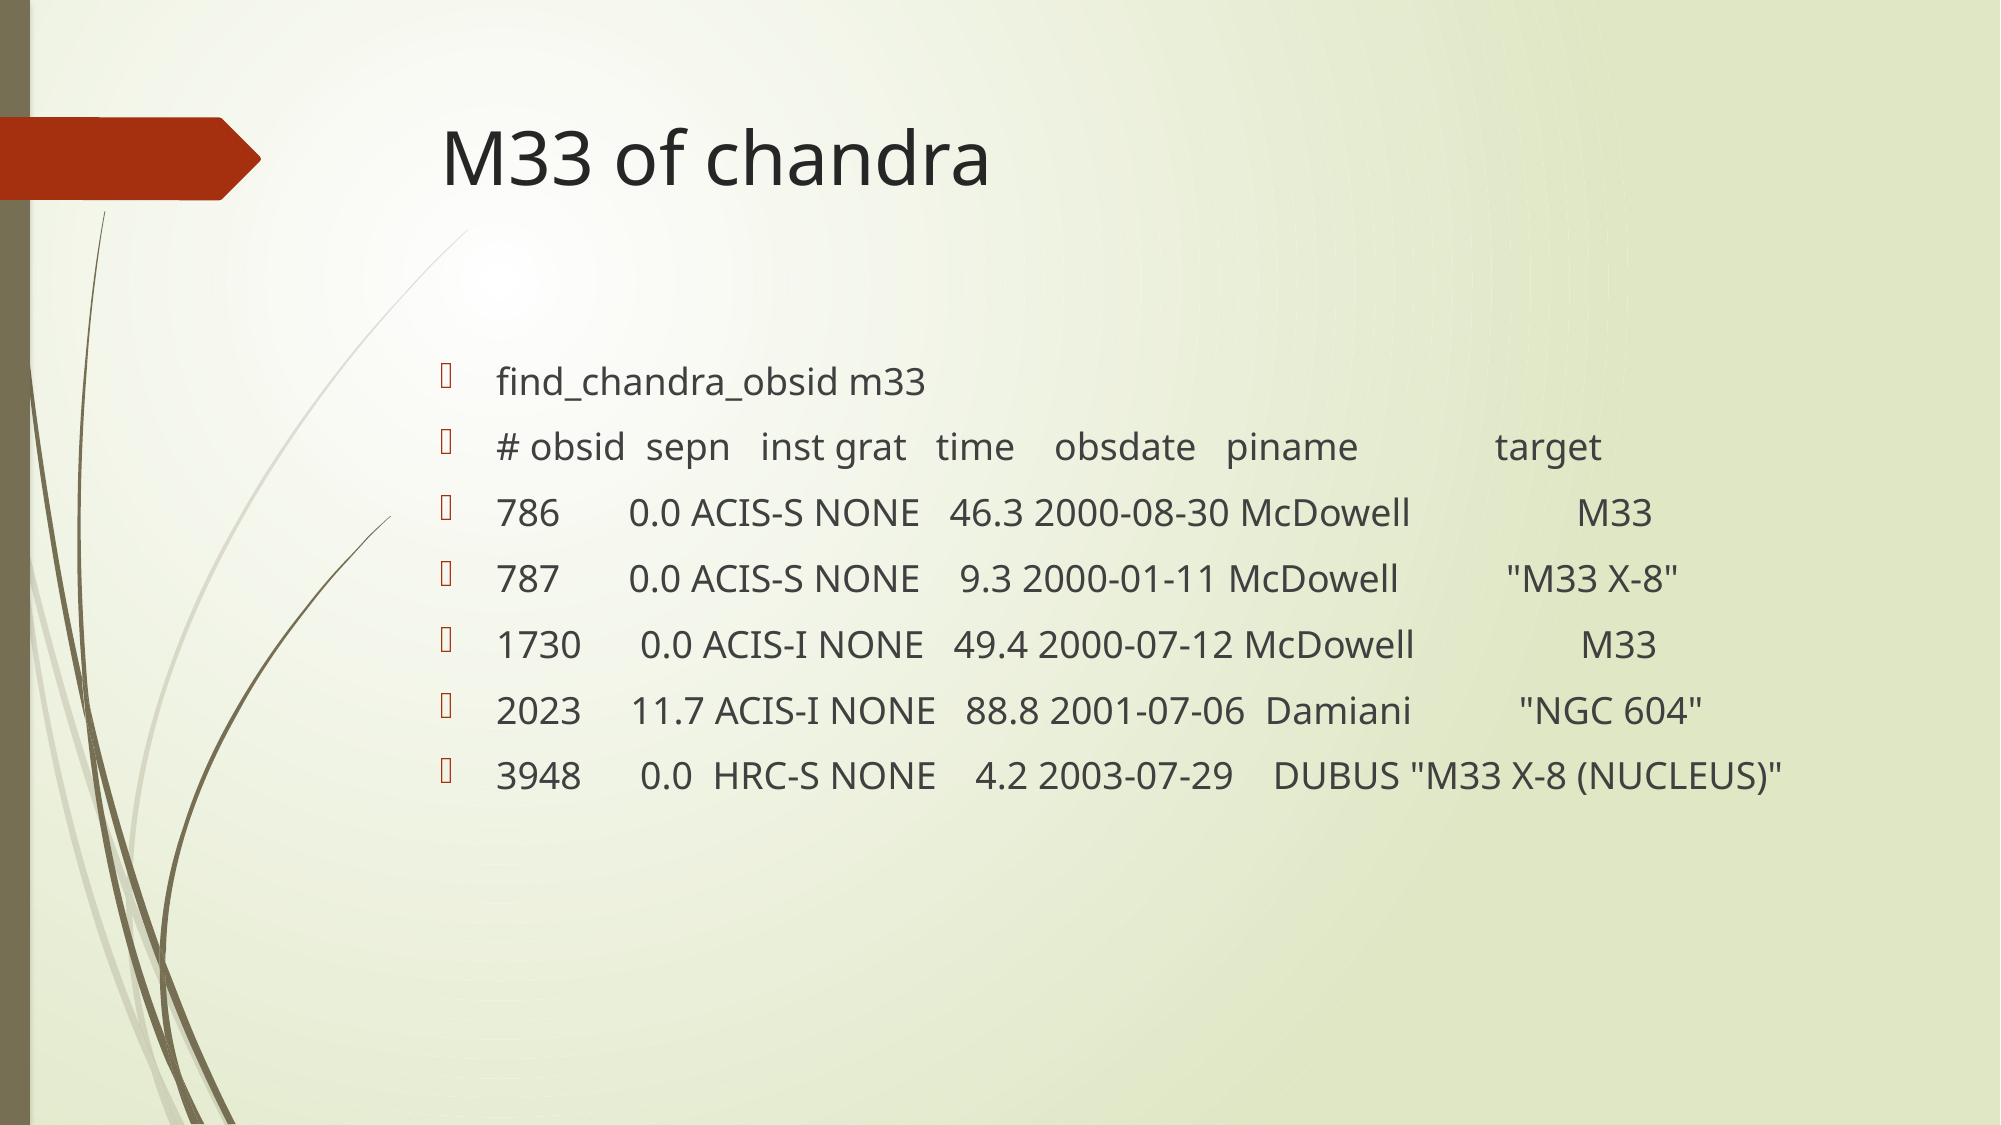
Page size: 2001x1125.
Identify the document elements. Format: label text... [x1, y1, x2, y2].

title M33 of chandra [425, 102, 1888, 313]
list find_chandra_obsid m33 # obsid sepn inst grat time obsdate piname target 786 0.0 ACIS-S NONE 46.3 2000-08-30 McDowell M33 787 0.0 ACIS-S NONE 9.3 2000-01-11 McDowell "M33 X-8" 1730 0.0 ACIS-I NONE 49.4 2000-07-12 McDowell M33 2023 11.7 ACIS-I NONE 88.8 2001-07-06 Damiani "NGC 604" 3948 0.0 HRC-S NONE 4.2 2003-07-29 DUBUS "M33 X-8 (NUCLEUS)" [424, 350, 1888, 970]
